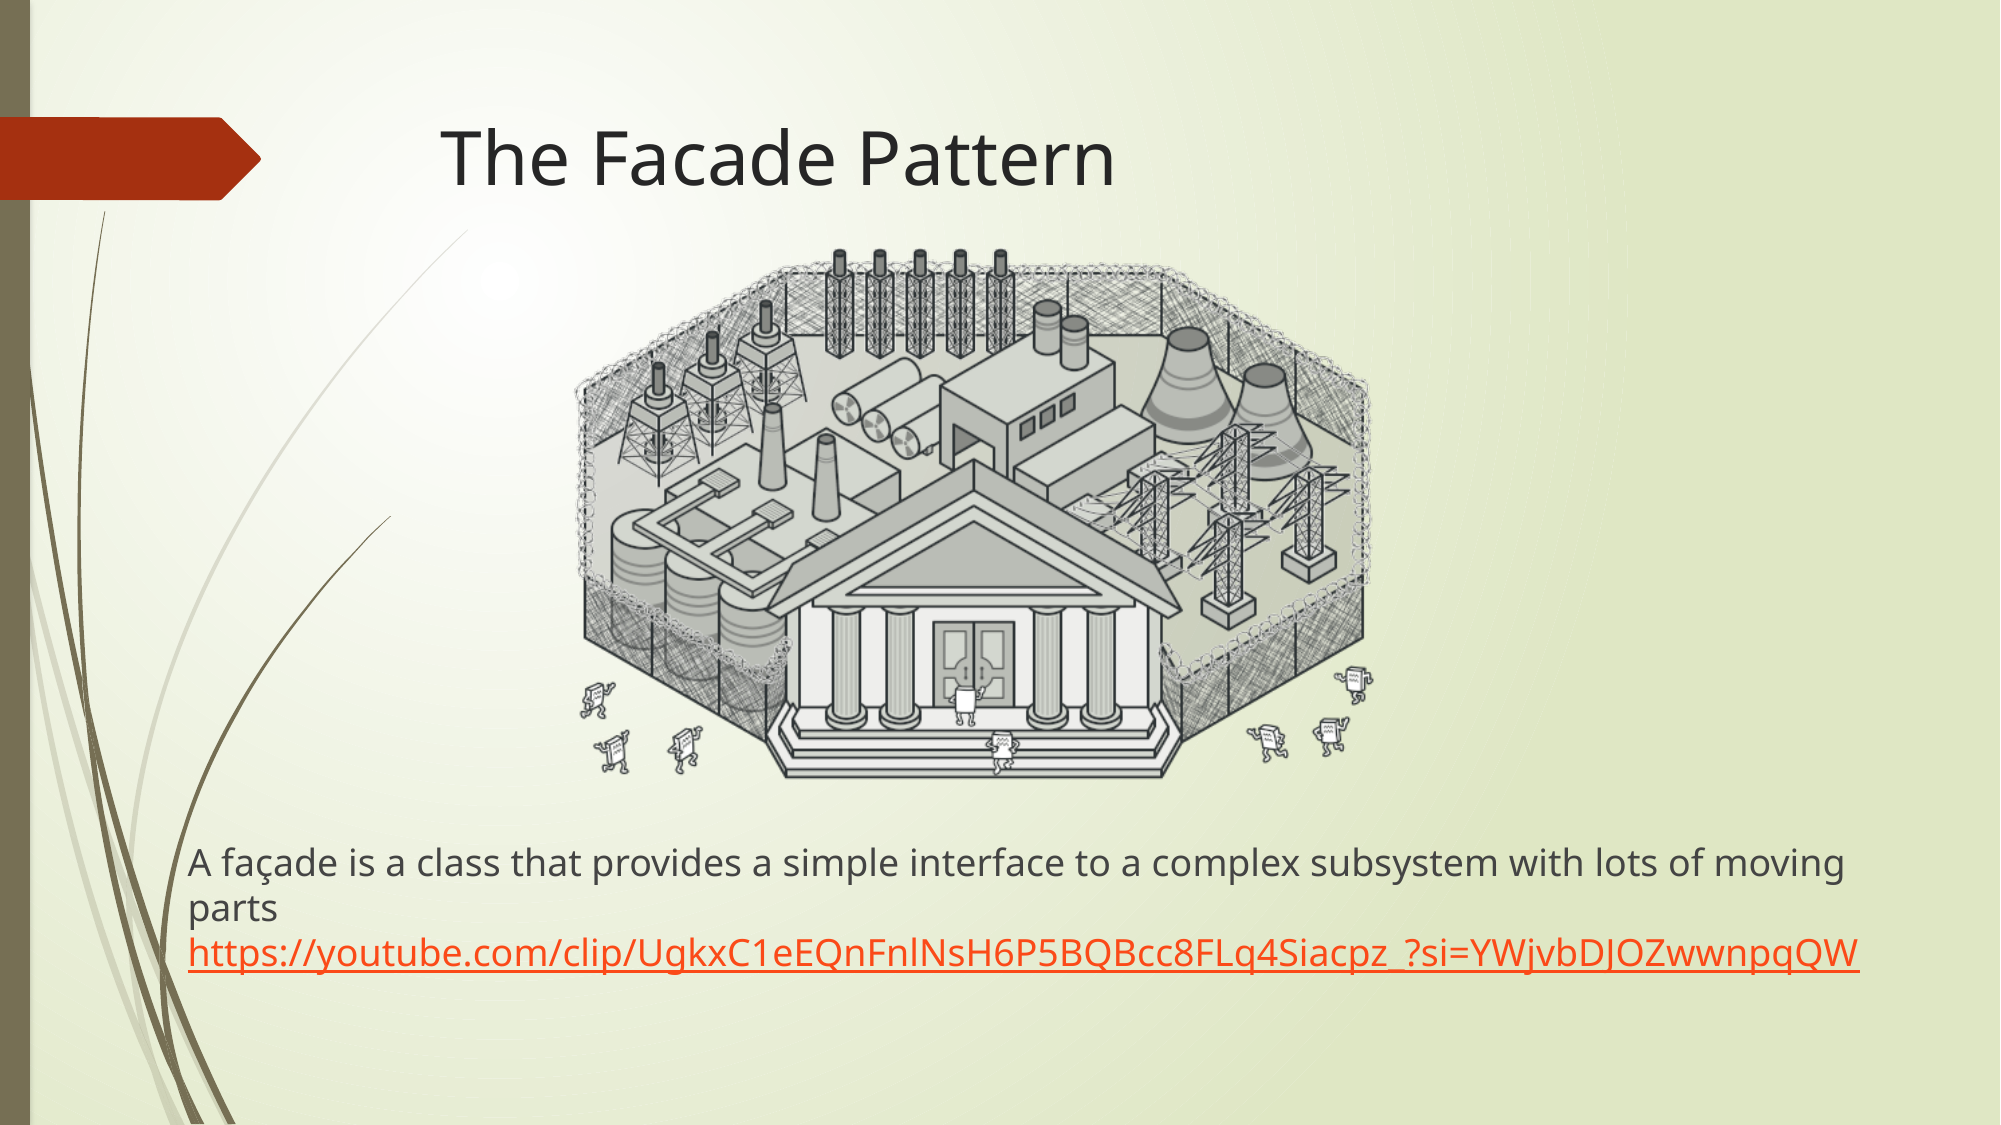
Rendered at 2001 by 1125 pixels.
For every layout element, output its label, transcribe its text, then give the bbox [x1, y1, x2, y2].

text_box A façade is a class that provides a simple interface to a complex subsystem with lots of moving parts https://youtube.com/clip/UgkxC1eEQnFnlNsH6P5BQBcc8FLq4Siacpz_?si=YWjvbDJOZwwnpqQW [172, 832, 1949, 1033]
picture [544, 248, 1403, 785]
title The Facade Pattern [425, 102, 1888, 313]
